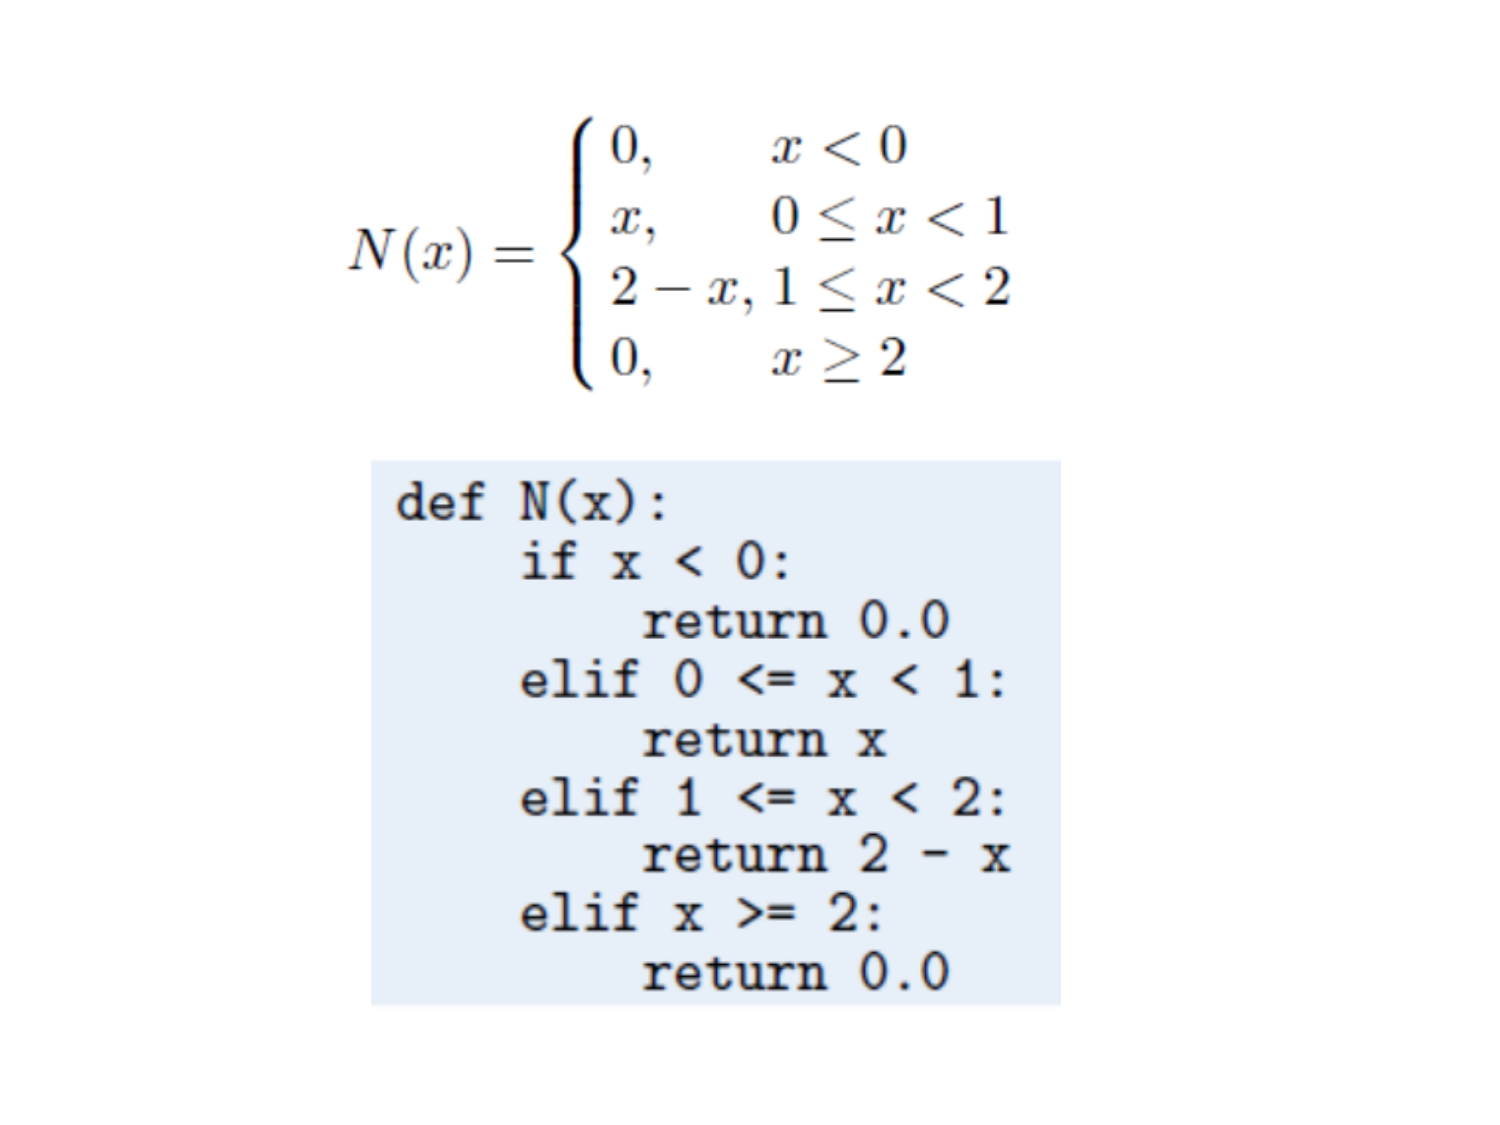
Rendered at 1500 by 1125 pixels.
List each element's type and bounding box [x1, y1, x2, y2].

picture [300, 101, 1035, 426]
picture [371, 444, 1061, 1027]
